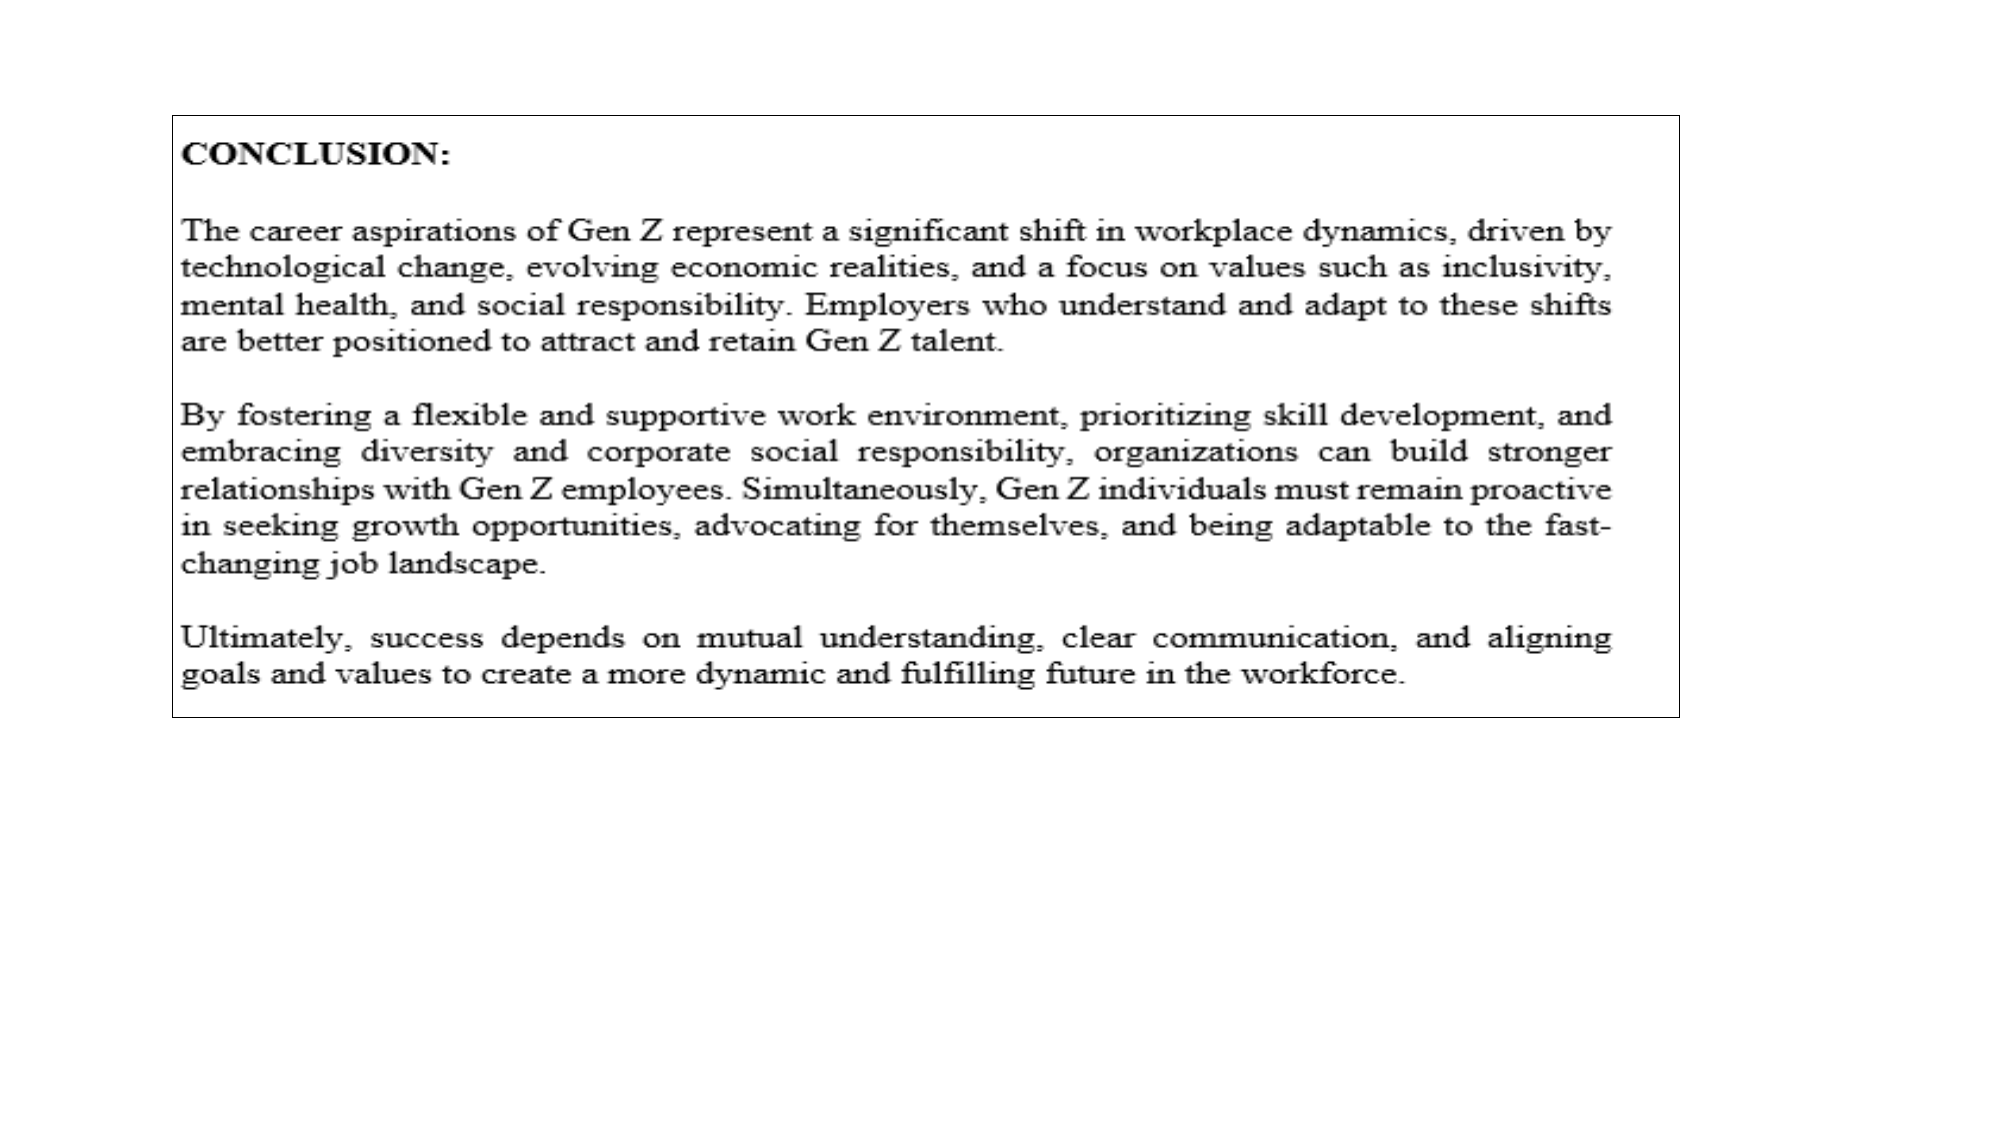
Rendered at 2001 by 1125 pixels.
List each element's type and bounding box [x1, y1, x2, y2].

picture [172, 115, 1680, 718]
